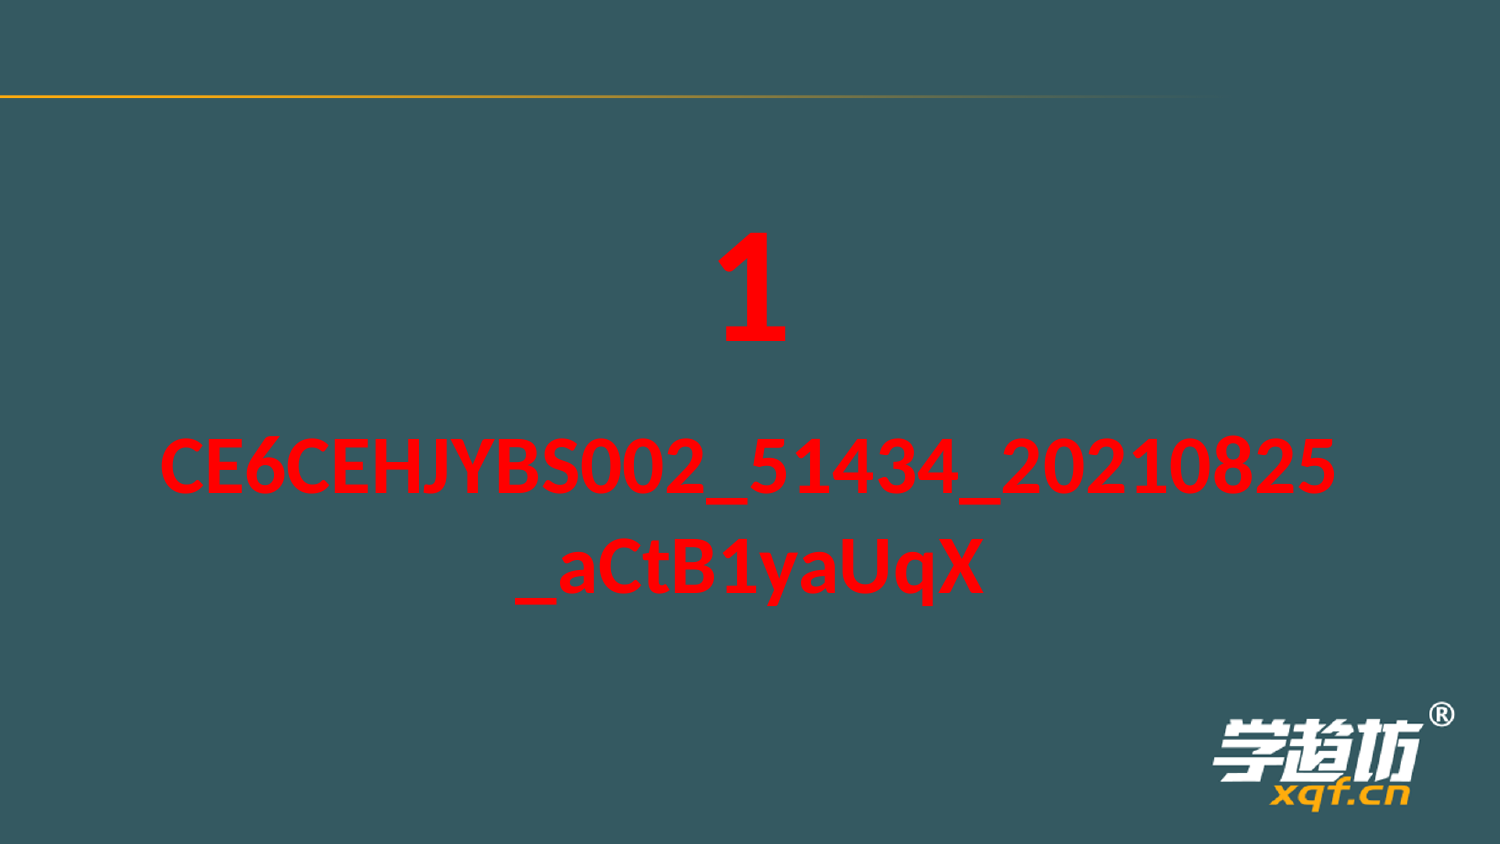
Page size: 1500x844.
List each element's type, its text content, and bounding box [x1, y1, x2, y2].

text_box CE6CEHJYBS002_51434_20210825_aCtB1yaUqX [125, 403, 1375, 618]
text_box 1 [125, 166, 1375, 382]
picture [0, 0, 1500, 844]
